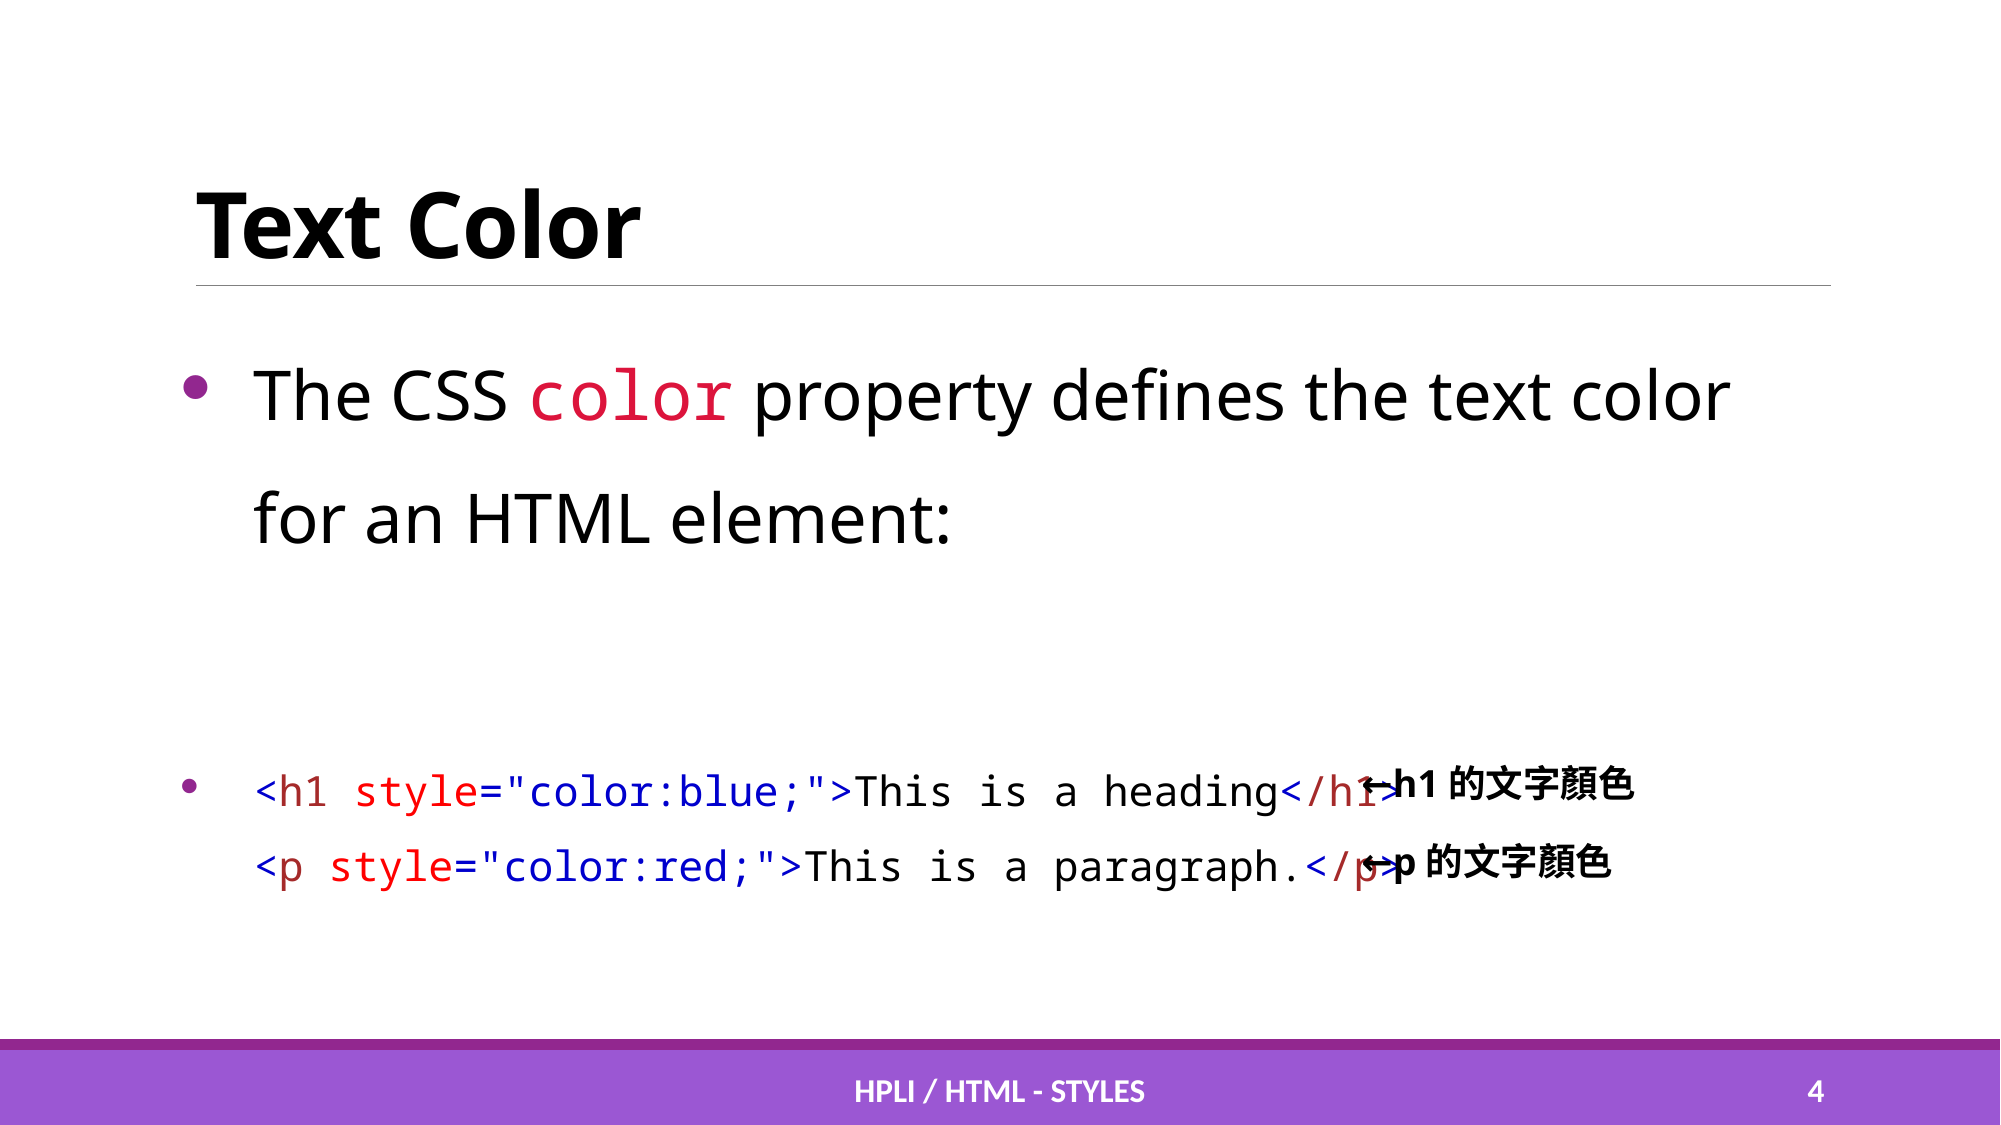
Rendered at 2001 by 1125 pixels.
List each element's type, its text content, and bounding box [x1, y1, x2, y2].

text_box ←h1的文字顏色 [1346, 752, 1816, 813]
title Text Color [180, 47, 1830, 285]
slide_number 3 [1624, 1059, 1840, 1120]
footer HPLI / HTML - STYLES [604, 1059, 1396, 1120]
list The CSS color property defines the text color for an HTML element: <h1 style="color:blue;">This is a heading</h1> <p style="color:red;">This is a paragraph.</p> [180, 302, 1830, 963]
text_box ←p的文字顏色 [1346, 830, 1816, 891]
